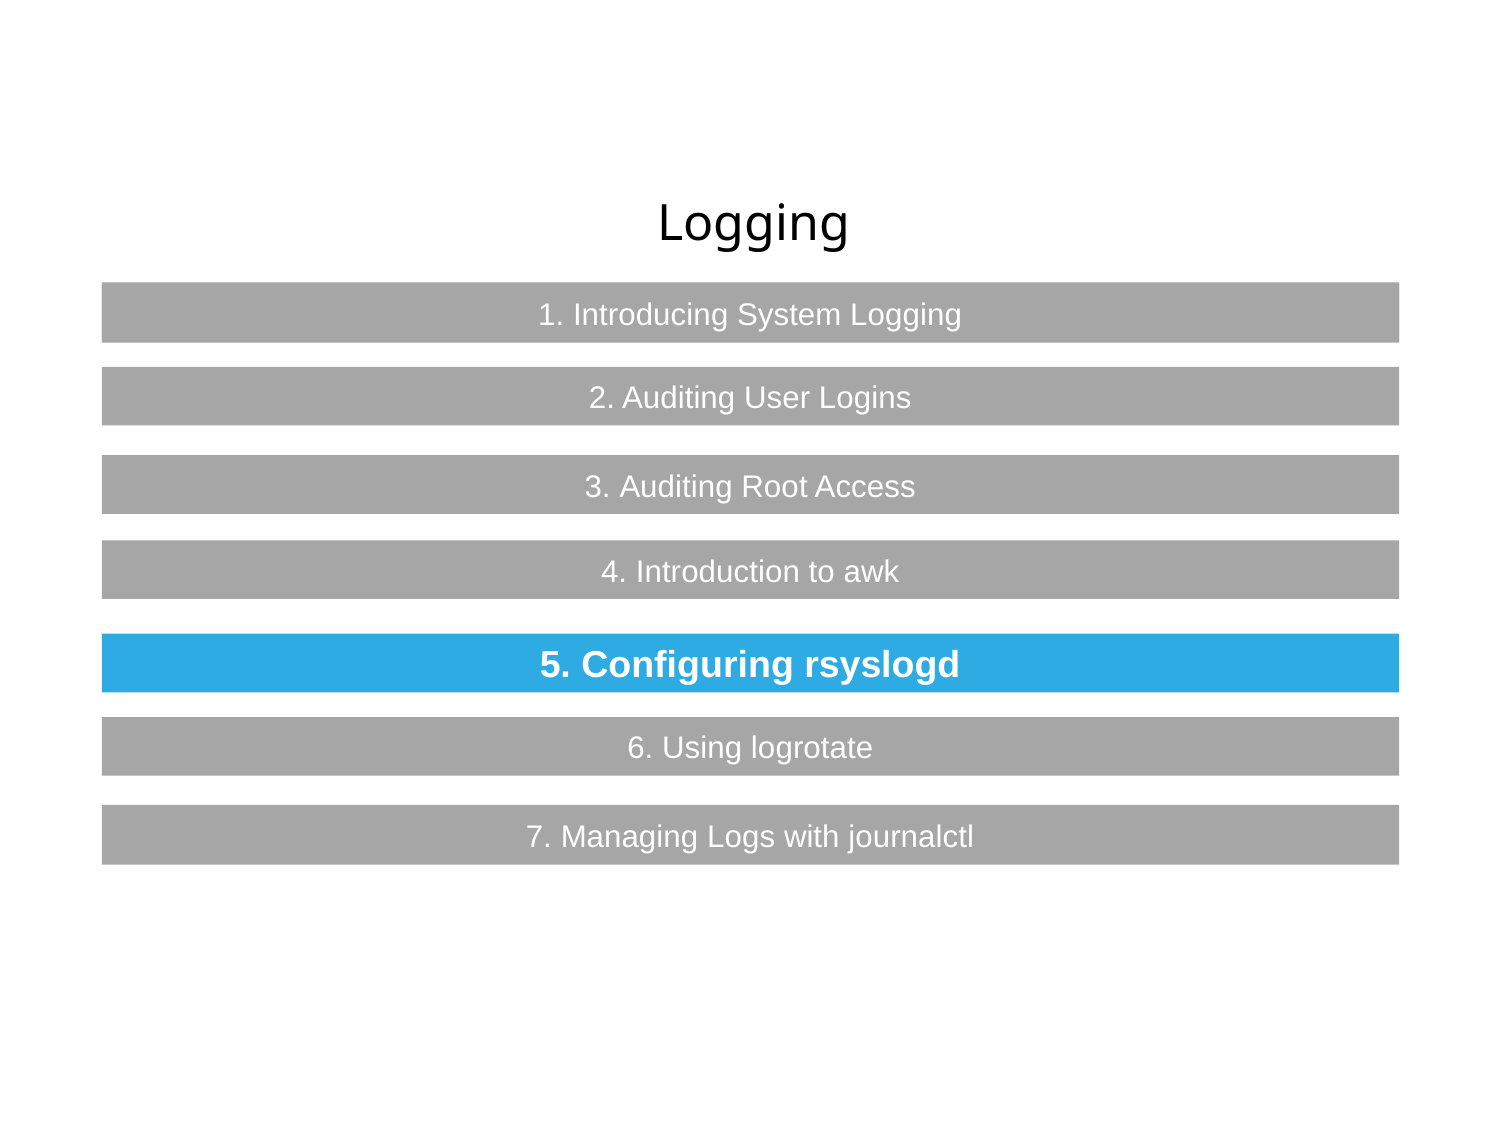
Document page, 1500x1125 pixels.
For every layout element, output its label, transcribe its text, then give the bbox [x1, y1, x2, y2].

text_box Logging [75, 185, 1433, 257]
text_box 5. Configuring rsyslogd [101, 633, 1400, 693]
text_box 1. Introducing System Logging [101, 282, 1400, 344]
text_box 3. Auditing Root Access [101, 454, 1400, 515]
text_box 7. Managing Logs with journalctl [101, 804, 1400, 866]
text_box 6. Using logrotate [101, 716, 1400, 777]
text_box 4. Introduction to awk [101, 539, 1400, 600]
text_box 2. Auditing User Logins [101, 366, 1400, 426]
